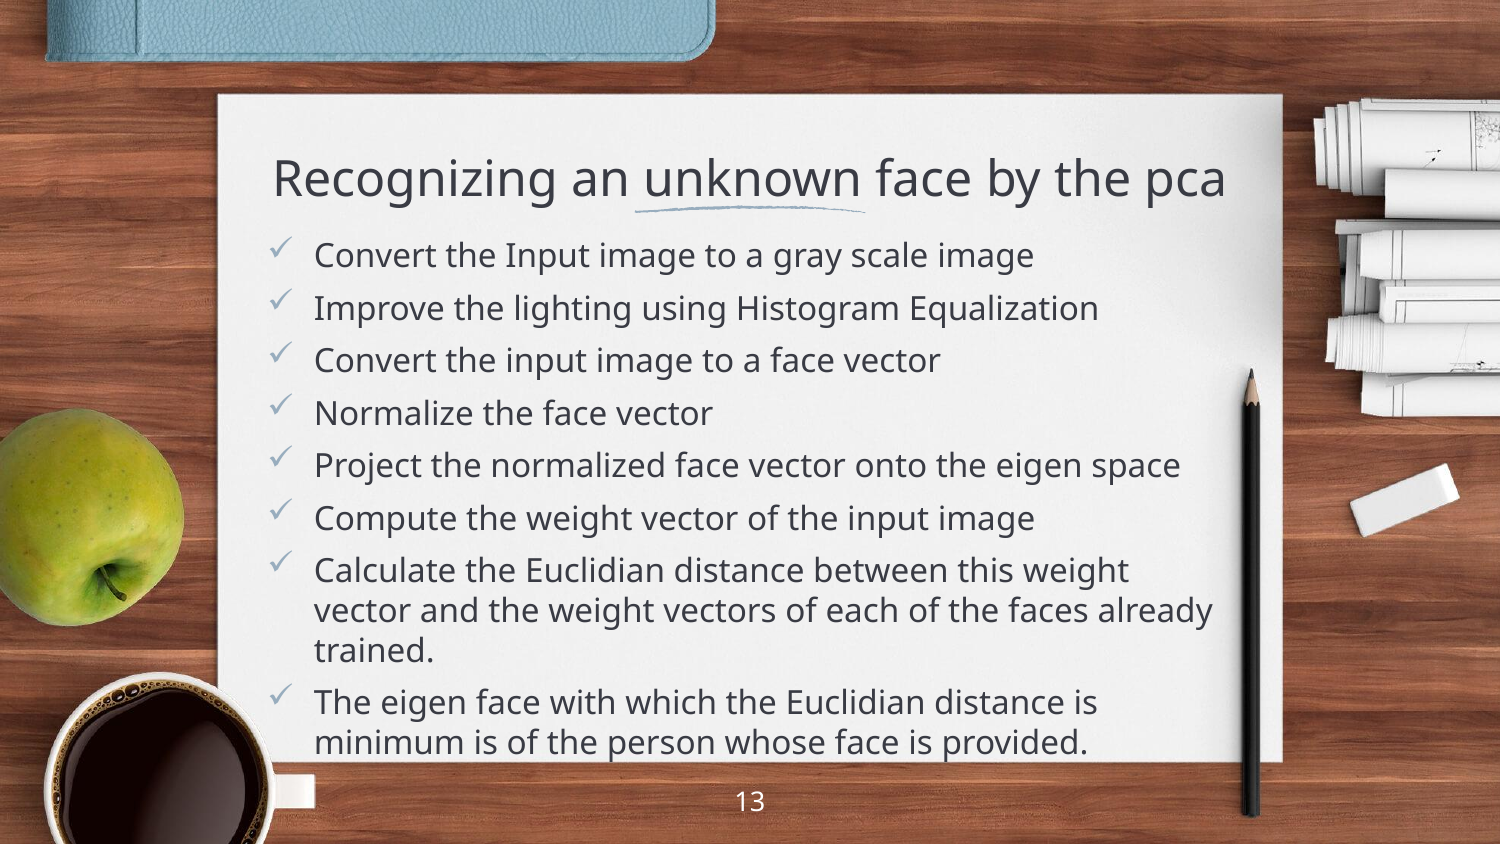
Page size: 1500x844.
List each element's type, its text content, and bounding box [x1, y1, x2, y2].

list Convert the Input image to a gray scale image Improve the lighting using Histogram Equalization Convert the input image to a face vector Normalize the face vector Project the normalized face vector onto the eigen space Compute the weight vector of the input image Calculate the Euclidian distance between this weight vector and the weight vectors of each of the faces already trained. The eigen face with which the Euclidian distance is minimum is of the person whose face is provided. [267, 234, 1233, 716]
picture [0, 0, 1500, 844]
title Recognizing an unknown face by the pca [267, 132, 1233, 207]
slide_number 13 [705, 762, 795, 844]
